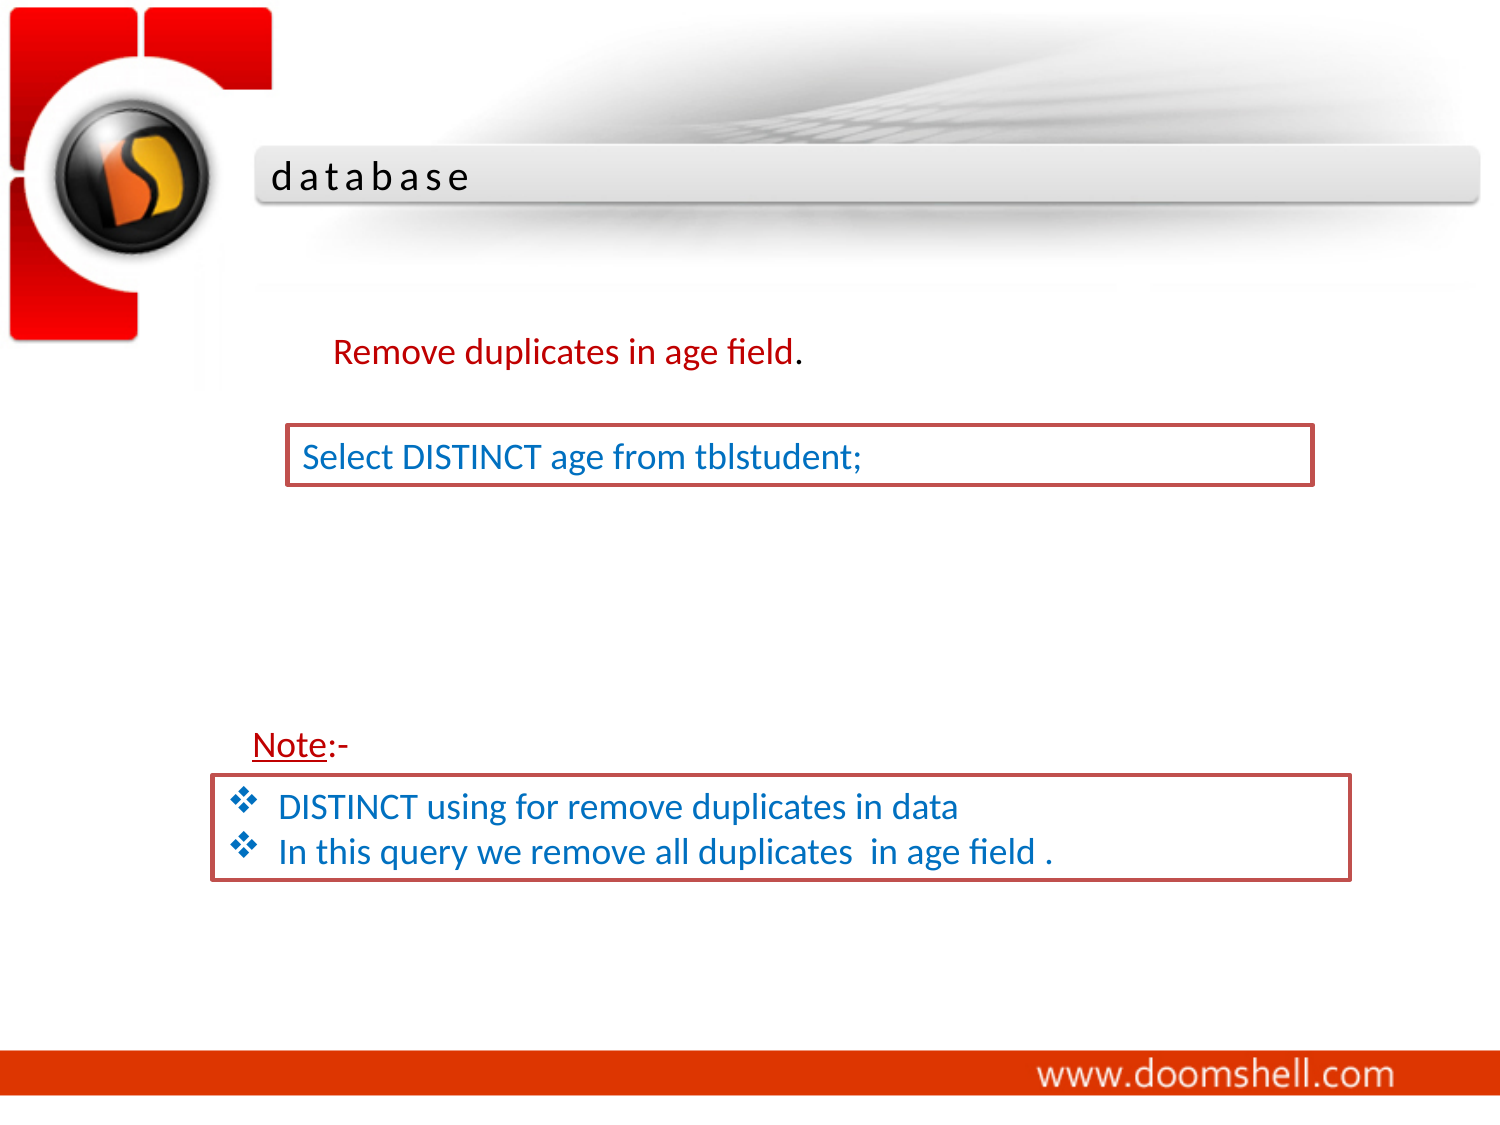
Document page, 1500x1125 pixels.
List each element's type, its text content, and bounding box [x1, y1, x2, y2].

text_box Note:- [237, 712, 613, 773]
text_box Select DISTINCT age from tblstudent; [285, 423, 1315, 487]
picture [0, 0, 1500, 391]
text_box DISTINCT using for remove duplicates in data In this query we remove all duplicates in age field . [210, 773, 1352, 882]
text_box [162, 400, 1413, 495]
picture [0, 1037, 1500, 1120]
